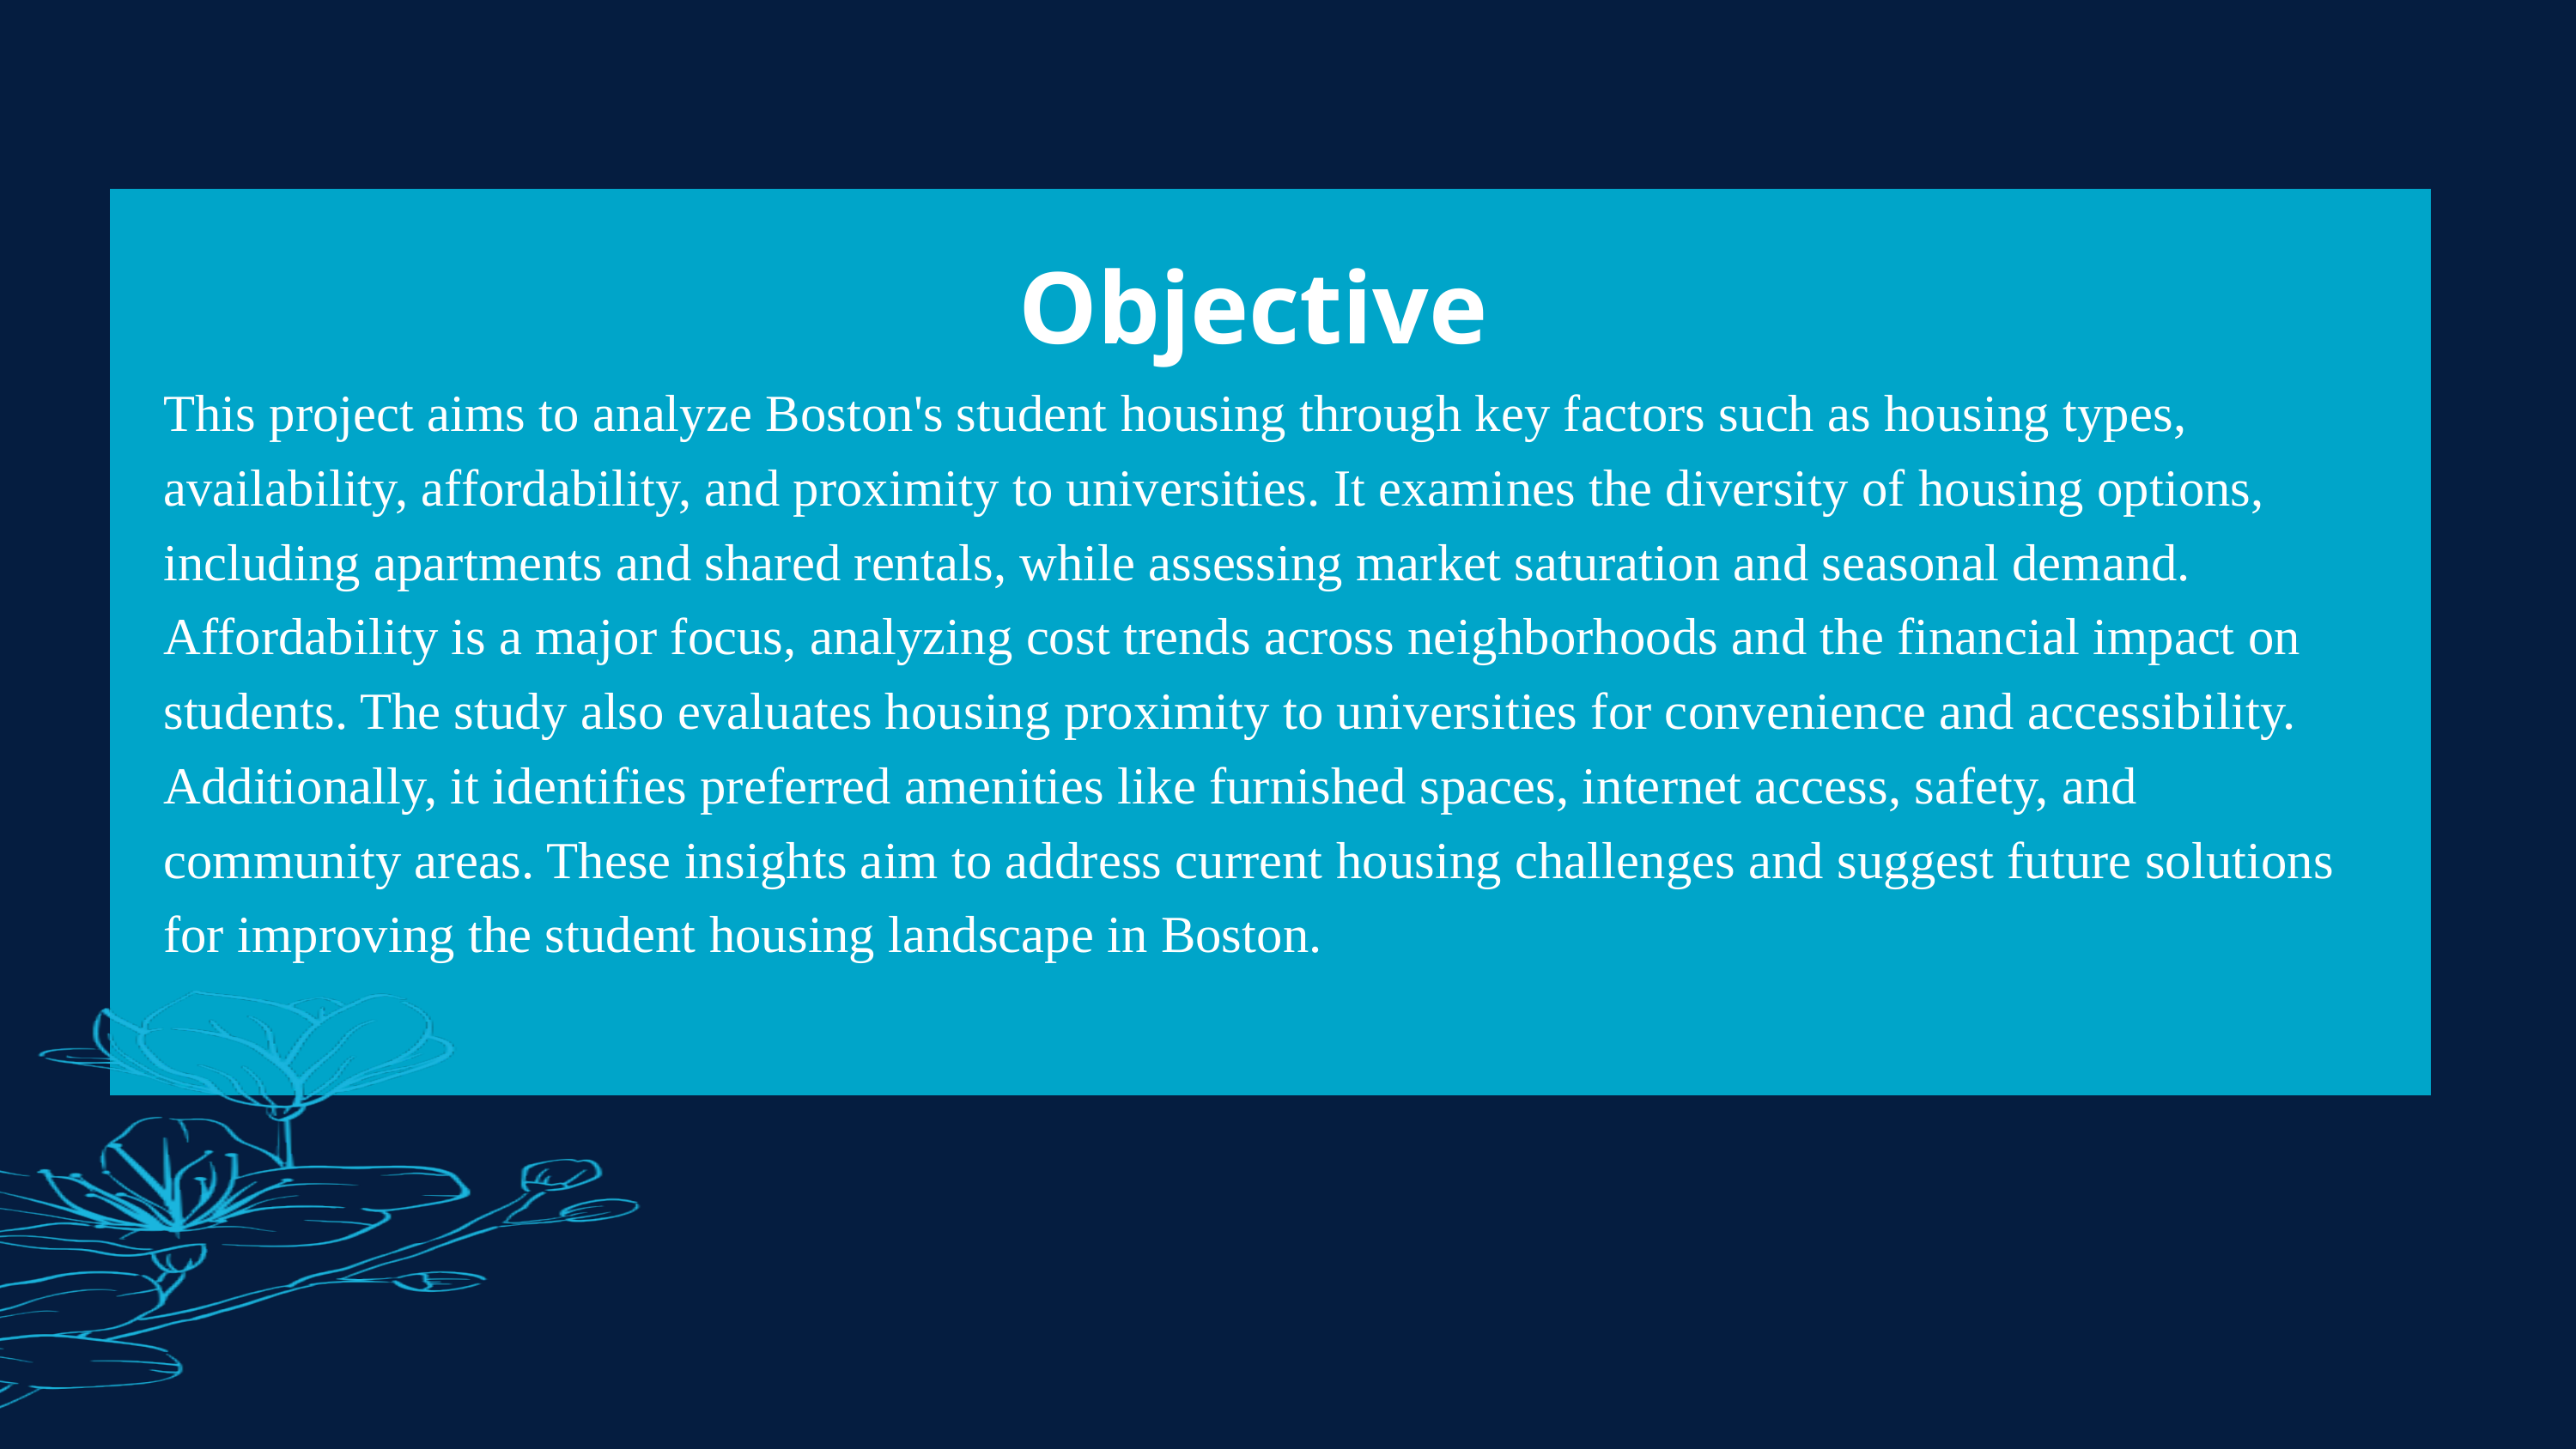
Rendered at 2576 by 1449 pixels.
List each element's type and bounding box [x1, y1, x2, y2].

text_box [0, 991, 645, 1449]
text_box [109, 189, 2432, 1096]
text_box [163, 247, 2344, 1037]
